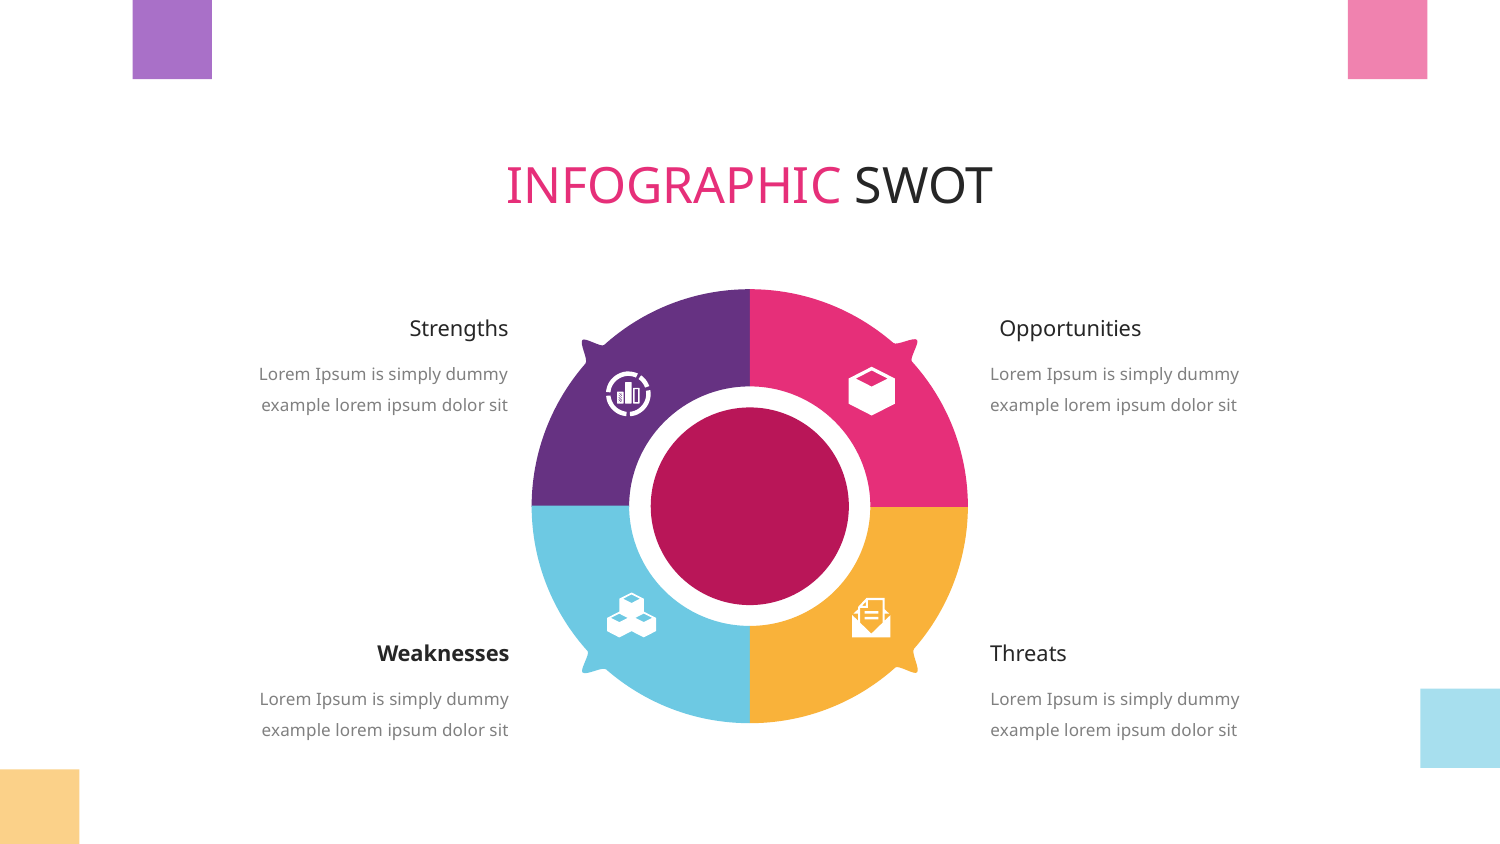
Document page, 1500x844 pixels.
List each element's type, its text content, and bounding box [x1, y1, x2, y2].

text_box [1420, 688, 1500, 768]
text_box Lorem Ipsum is simply dummy example lorem ipsum dolor sit [220, 345, 524, 422]
text_box Lorem Ipsum is simply dummy example lorem ipsum dolor sit [975, 670, 1280, 747]
text_box INFOGRAPHIC SWOT [421, 145, 1079, 221]
text_box Threats [975, 632, 1159, 670]
text_box Opportunities [984, 307, 1157, 345]
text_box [531, 289, 968, 724]
text_box [132, 0, 212, 80]
text_box Lorem Ipsum is simply dummy example lorem ipsum dolor sit [975, 345, 1284, 422]
text_box [1347, 0, 1428, 80]
text_box Weaknesses [196, 632, 524, 674]
text_box [0, 769, 80, 844]
text_box Strengths [195, 307, 524, 349]
text_box Lorem Ipsum is simply dummy example lorem ipsum dolor sit [220, 670, 524, 747]
